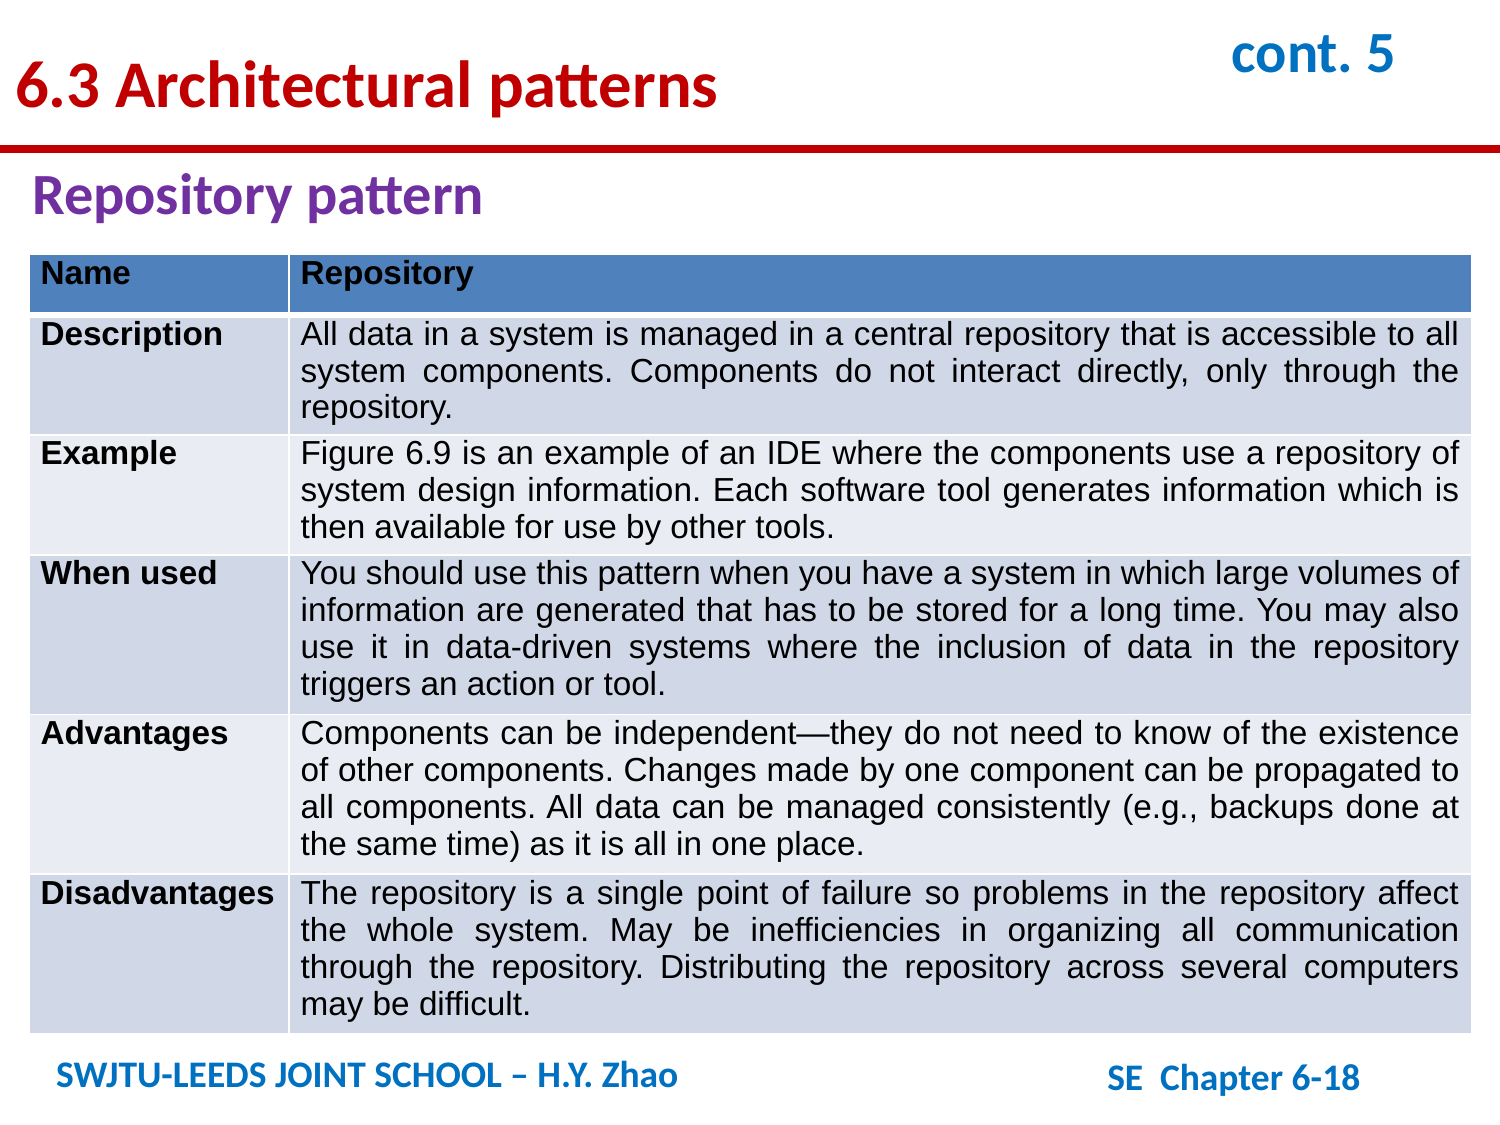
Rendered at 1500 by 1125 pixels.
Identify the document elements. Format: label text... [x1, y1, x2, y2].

table_cell Example [30, 436, 288, 554]
table_cell Disadvantages [30, 875, 288, 1033]
table_cell You should use this pattern when you have a system in which large volumes of information are generated that has to be stored for a long time. You may also use it in data-driven systems where the inclusion of data in the repository triggers an action or tool. [290, 556, 1471, 714]
table_cell When used [30, 556, 288, 714]
table_cell Components can be independent—they do not need to know of the existence of other components. Changes made by one component can be propagated to all components. All data can be managed consistently (e.g., backups done at the same time) as it is all in one place. [290, 715, 1471, 873]
table_cell All data in a system is managed in a central repository that is accessible to all system components. Components do not interact directly, only through the repository. [290, 318, 1471, 434]
table_header Repository [290, 255, 1471, 312]
text_box cont. 5 [1217, 24, 1454, 92]
table_header Name [30, 255, 288, 312]
footer SWJTU-LEEDS JOINT SCHOOL – H.Y. Zhao [41, 1042, 988, 1103]
table_cell Figure 6.9 is an example of an IDE where the components use a repository of system design information. Each software tool generates information which is then available for use by other tools. [290, 436, 1471, 554]
table_cell The repository is a single point of failure so problems in the repository affect the whole system. May be inefficiencies in organizing all communication through the repository. Distributing the repository across several computers may be difficult. [290, 875, 1471, 1033]
slide_number SE Chapter 6-18 [1092, 1045, 1484, 1106]
table_cell Description [30, 318, 288, 434]
text_box 6.3 Architectural patterns [0, 17, 983, 129]
text_box Repository pattern [17, 149, 1034, 234]
table_cell Advantages [30, 715, 288, 873]
